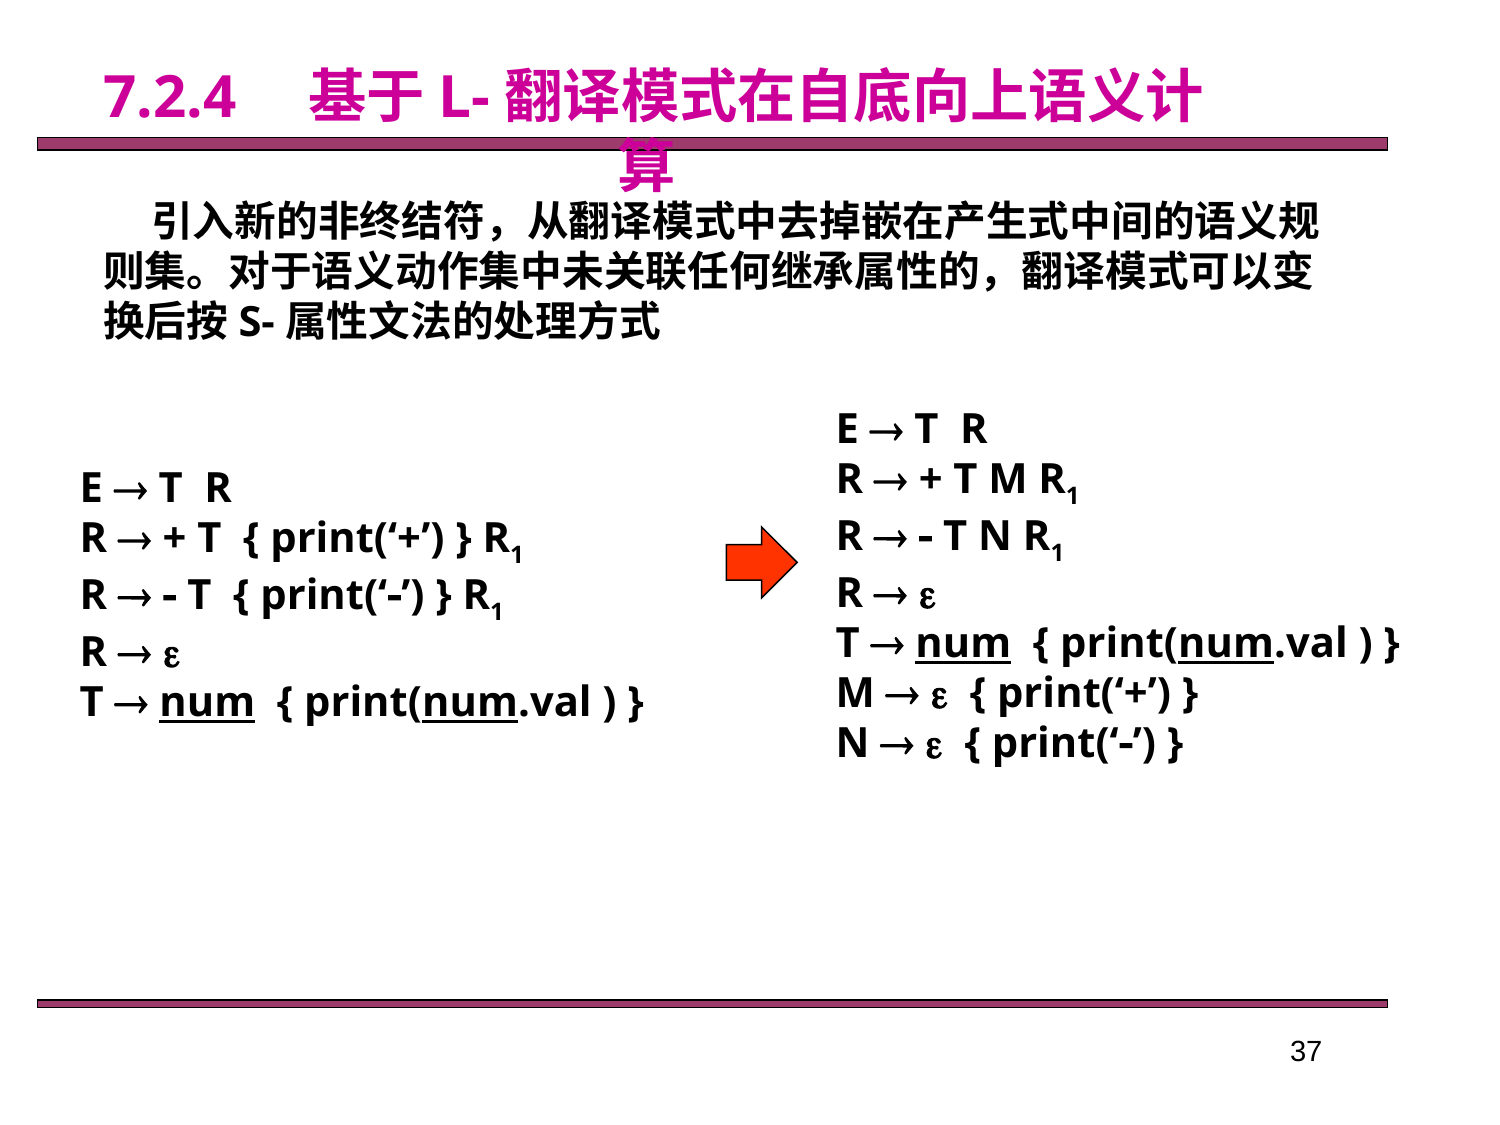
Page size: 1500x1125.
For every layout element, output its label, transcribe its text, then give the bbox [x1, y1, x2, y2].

text_box 引入新的非终结符，从翻译模式中去掉嵌在产生式中间的语义规则集。对于语义动作集中未关联任何继承属性的，翻译模式可以变换后按S-属性文法的处理方式 [13, 187, 1363, 353]
slide_number 37 [1149, 1025, 1463, 1095]
text_box 7.2.4 基于L-翻译模式在自底向上语义计算 [62, 51, 1245, 187]
text_box E  T R R  + T { print(‘+’) } R1 R   T { print(‘’) } R1 R   T  num { print(num.val ) } [64, 453, 725, 733]
text_box E  T R R  + T M R1 R   T N R1 R   T  num { print(num.val ) } M   { print(‘+’) } N   { print(‘’) } [820, 394, 1486, 774]
text_box [726, 527, 798, 598]
